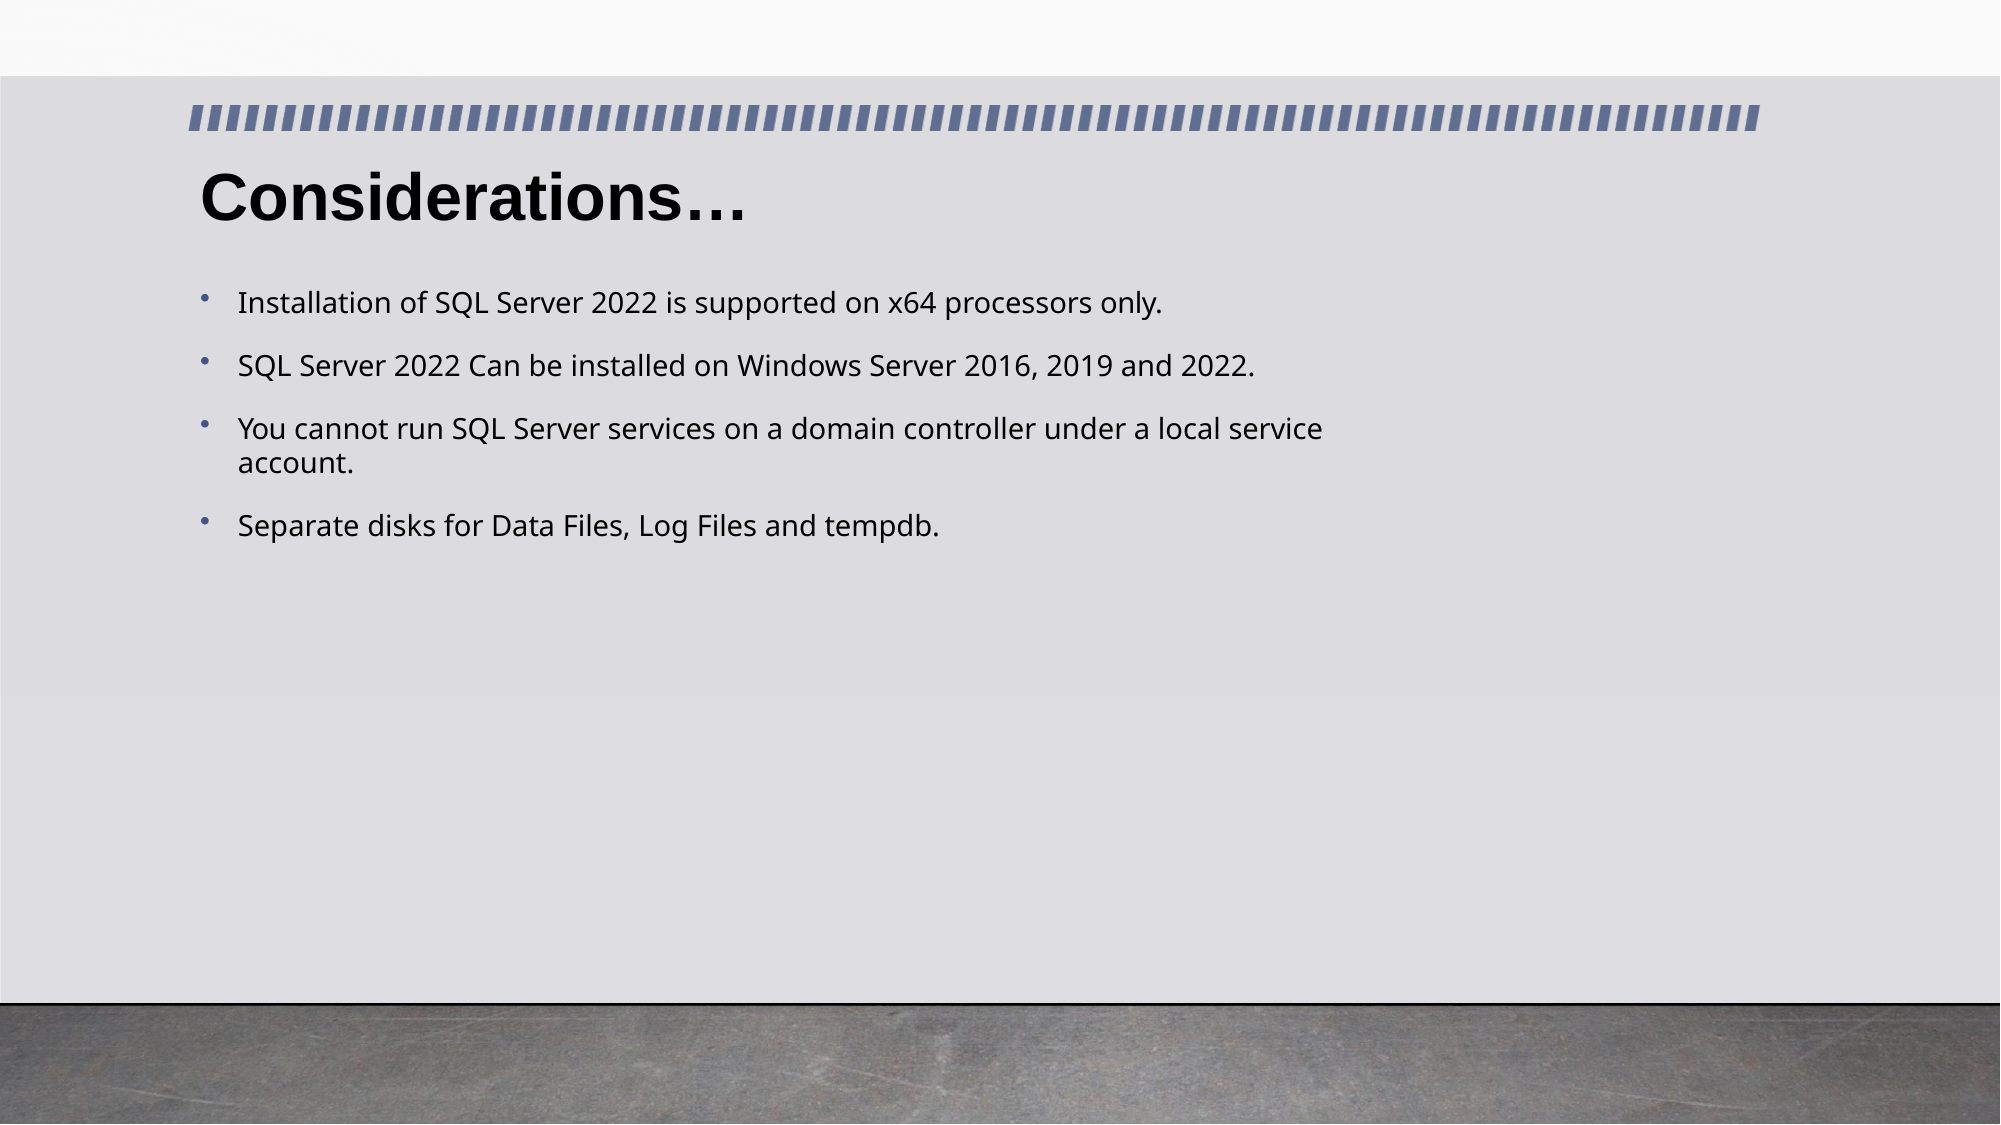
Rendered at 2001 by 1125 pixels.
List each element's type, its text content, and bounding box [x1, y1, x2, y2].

picture [0, 0, 2000, 1003]
picture [0, 1006, 2000, 1125]
title Considerations… [198, 151, 755, 282]
text_box Installation of SQL Server 2022 is supported on x64 processors only. SQL Server 2022 Can be installed on Windows Server 2016, 2019 and 2022. You cannot run SQL Server services on a domain controller under a local service account. Separate disks for Data Files, Log Files and tempdb. [198, 282, 1398, 543]
